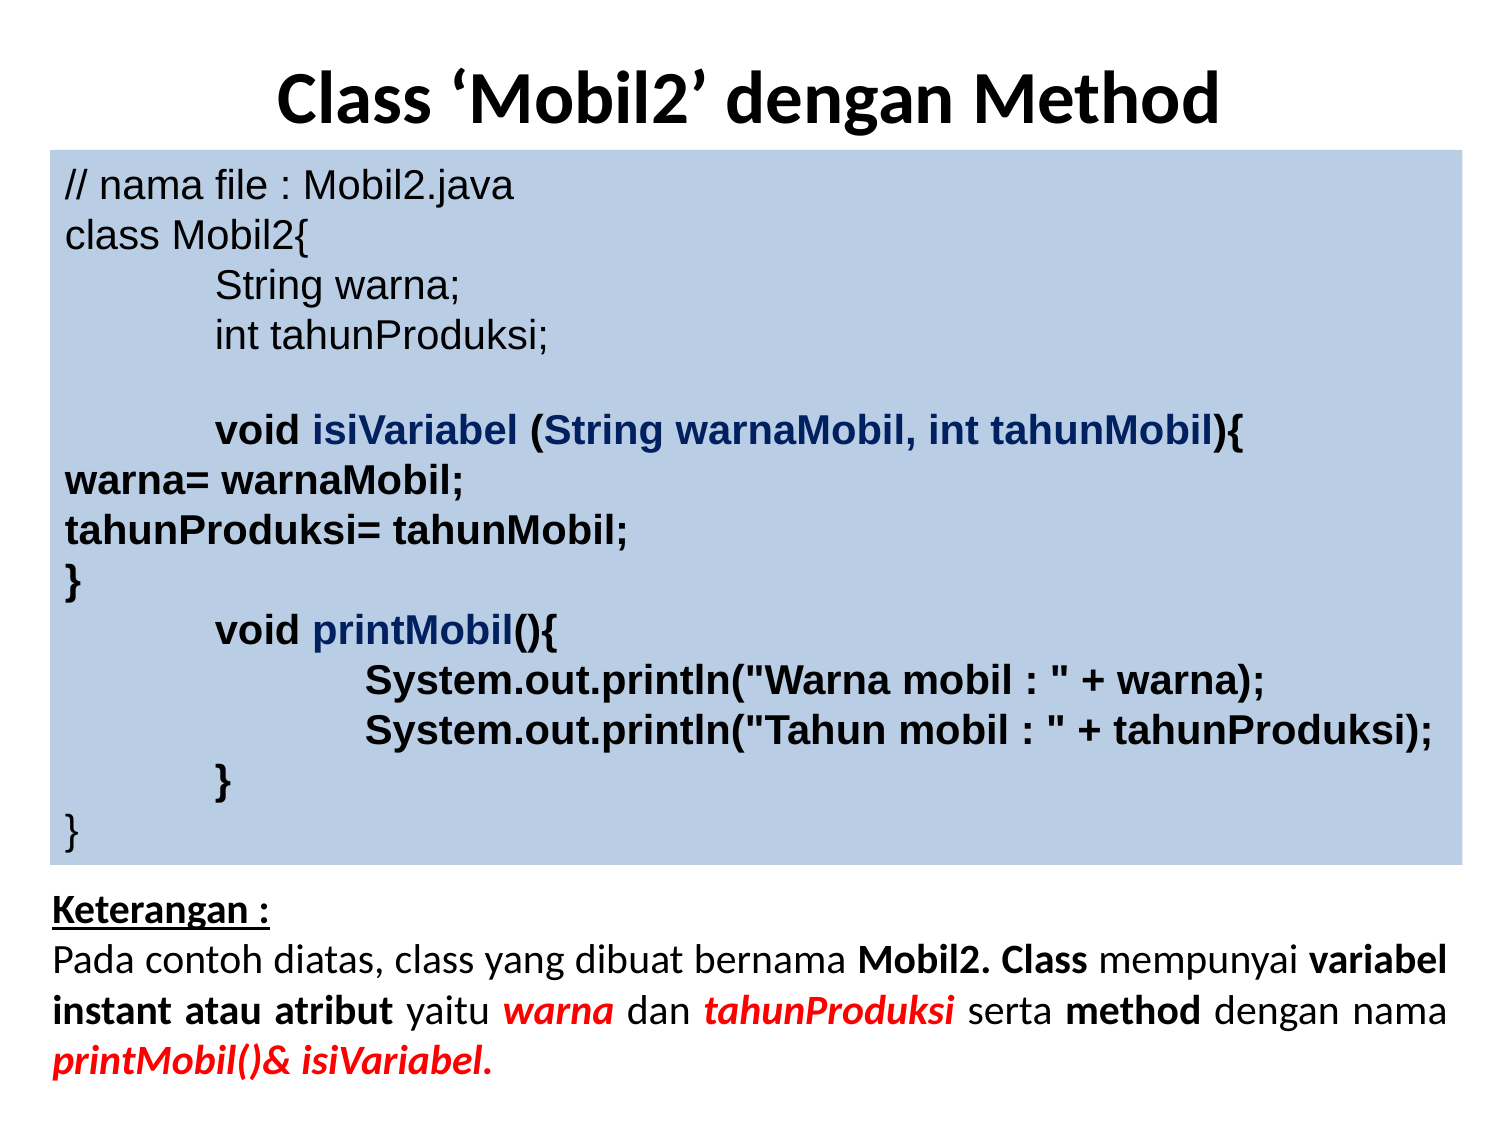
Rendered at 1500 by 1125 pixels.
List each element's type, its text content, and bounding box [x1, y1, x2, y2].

text_box Keterangan : Pada contoh diatas, class yang dibuat bernama Mobil2. Class mempunyai variabel instant atau atribut yaitu warna dan tahunProduksi serta method dengan nama printMobil()& isiVariabel. [37, 874, 1463, 1125]
text_box // nama file : Mobil2.java class Mobil2{ String warna; int tahunProduksi; void isiVariabel (String warnaMobil, int tahunMobil){ warna= warnaMobil; tahunProduksi= tahunMobil; } void printMobil(){ System.out.println("Warna mobil : " + warna); System.out.println("Tahun mobil : " + tahunProduksi); } } [50, 149, 1463, 865]
text_box Class ‘Mobil2’ dengan Method [75, 0, 1425, 149]
